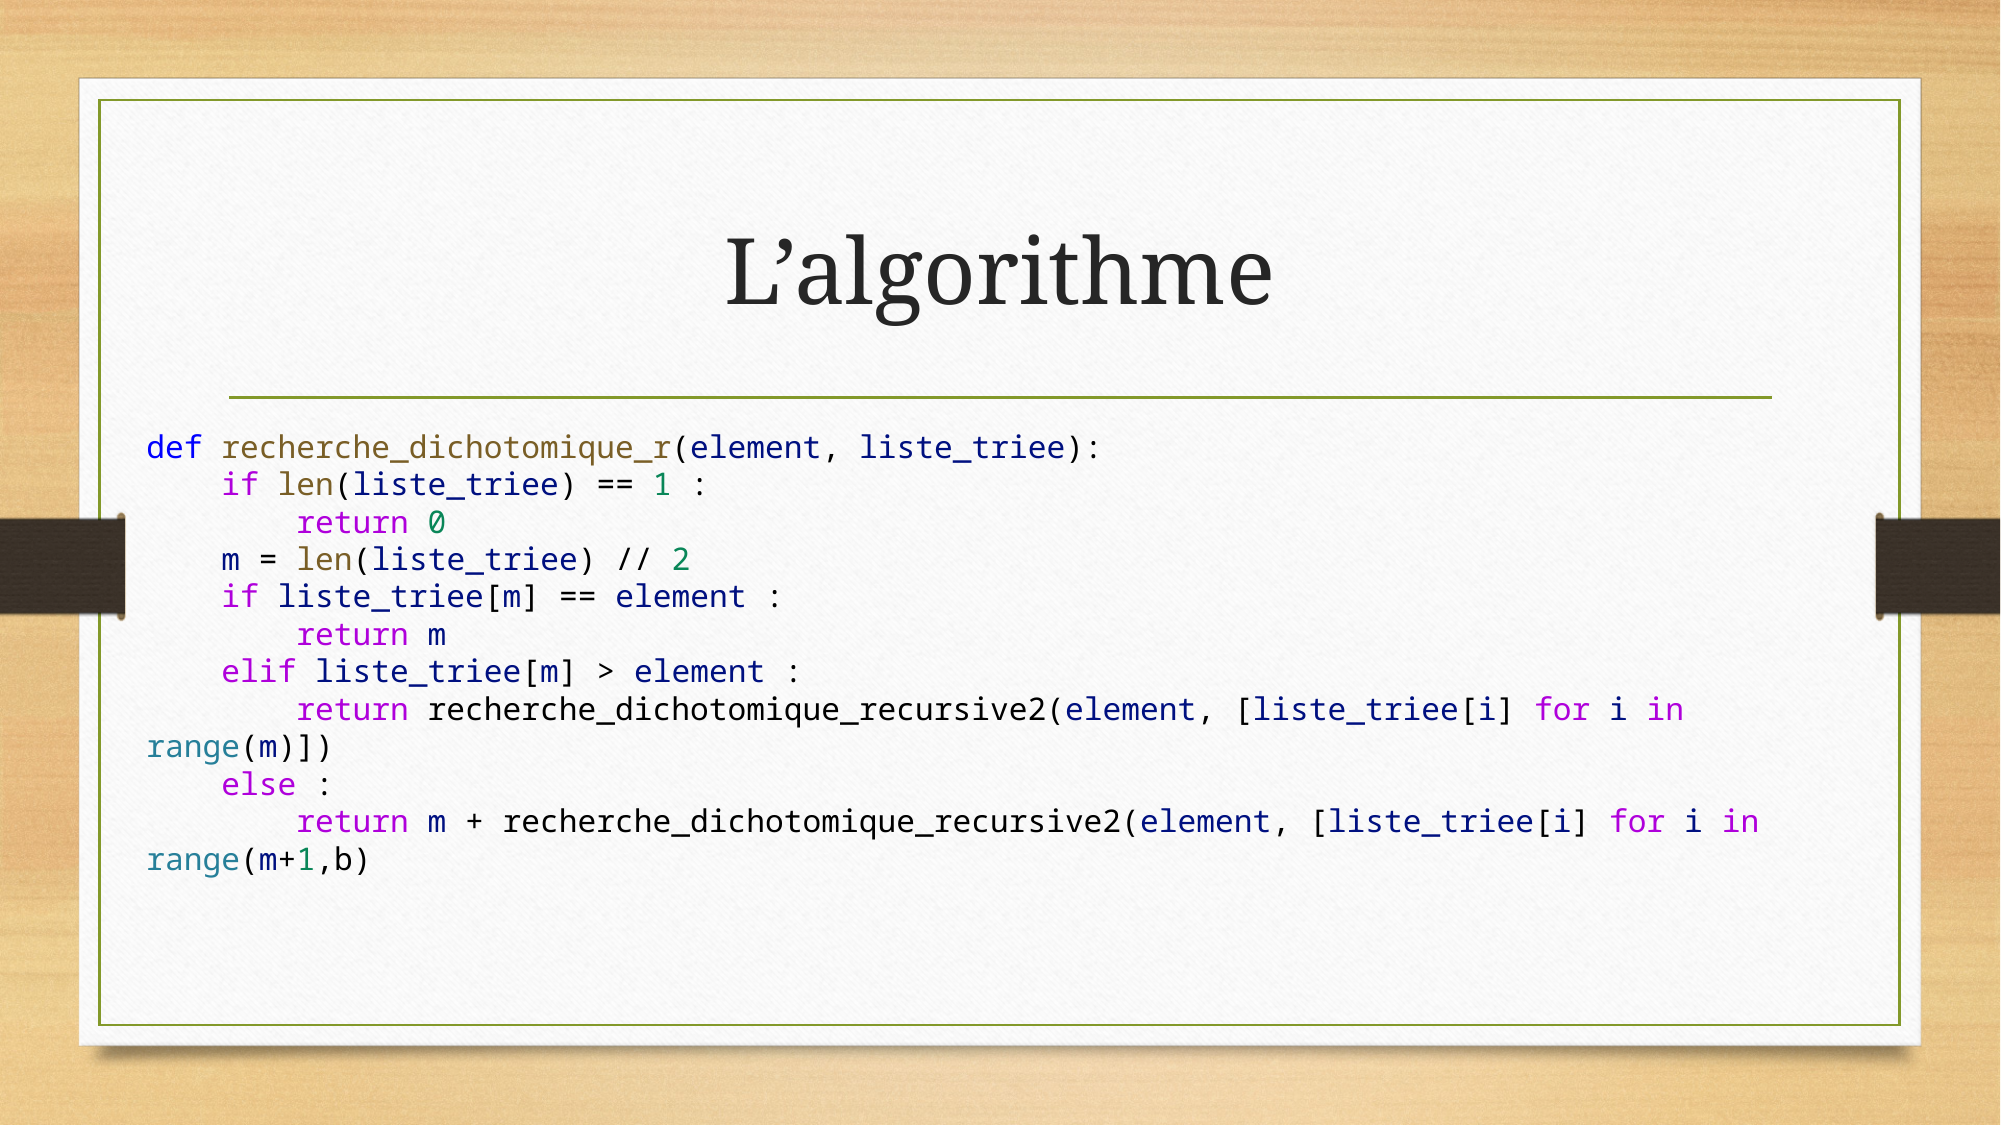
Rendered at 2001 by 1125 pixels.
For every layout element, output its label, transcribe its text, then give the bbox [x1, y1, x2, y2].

title L’algorithme [212, 161, 1788, 375]
list def recherche_dichotomique_r(element, liste_triee): if len(liste_triee) == 1 : return 0 m = len(liste_triee) // 2 if liste_triee[m] == element : return m elif liste_triee[m] > element : return recherche_dichotomique_recursive2(element, [liste_triee[i] for i in range(m)]) else : return m + recherche_dichotomique_recursive2(element, [liste_triee[i] for i in range(m+1,b) [131, 419, 1900, 964]
picture [0, 0, 2001, 1125]
